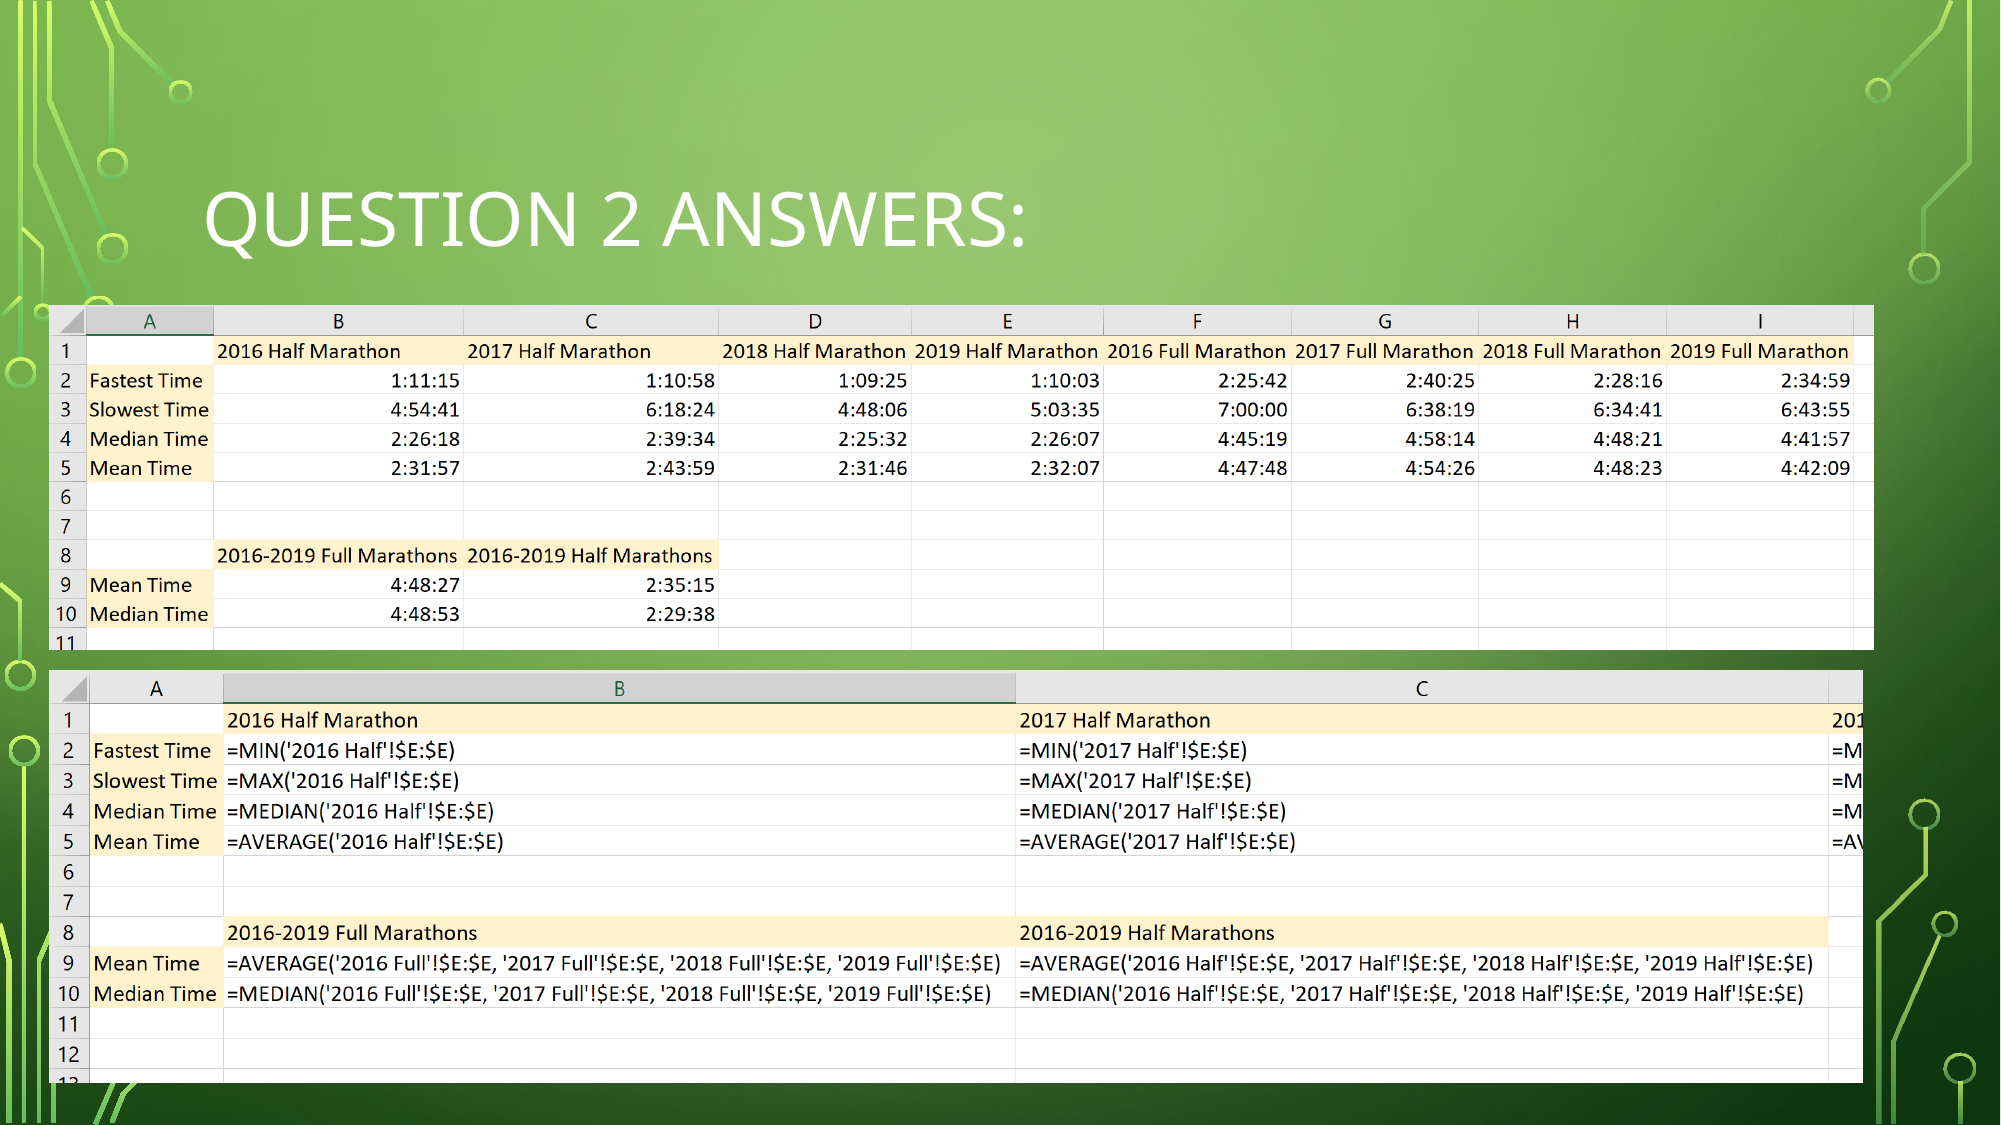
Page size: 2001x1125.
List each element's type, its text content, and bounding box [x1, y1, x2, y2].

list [49, 305, 1875, 650]
title Question 2 Answers: [187, 101, 1813, 305]
picture [49, 670, 1863, 1083]
